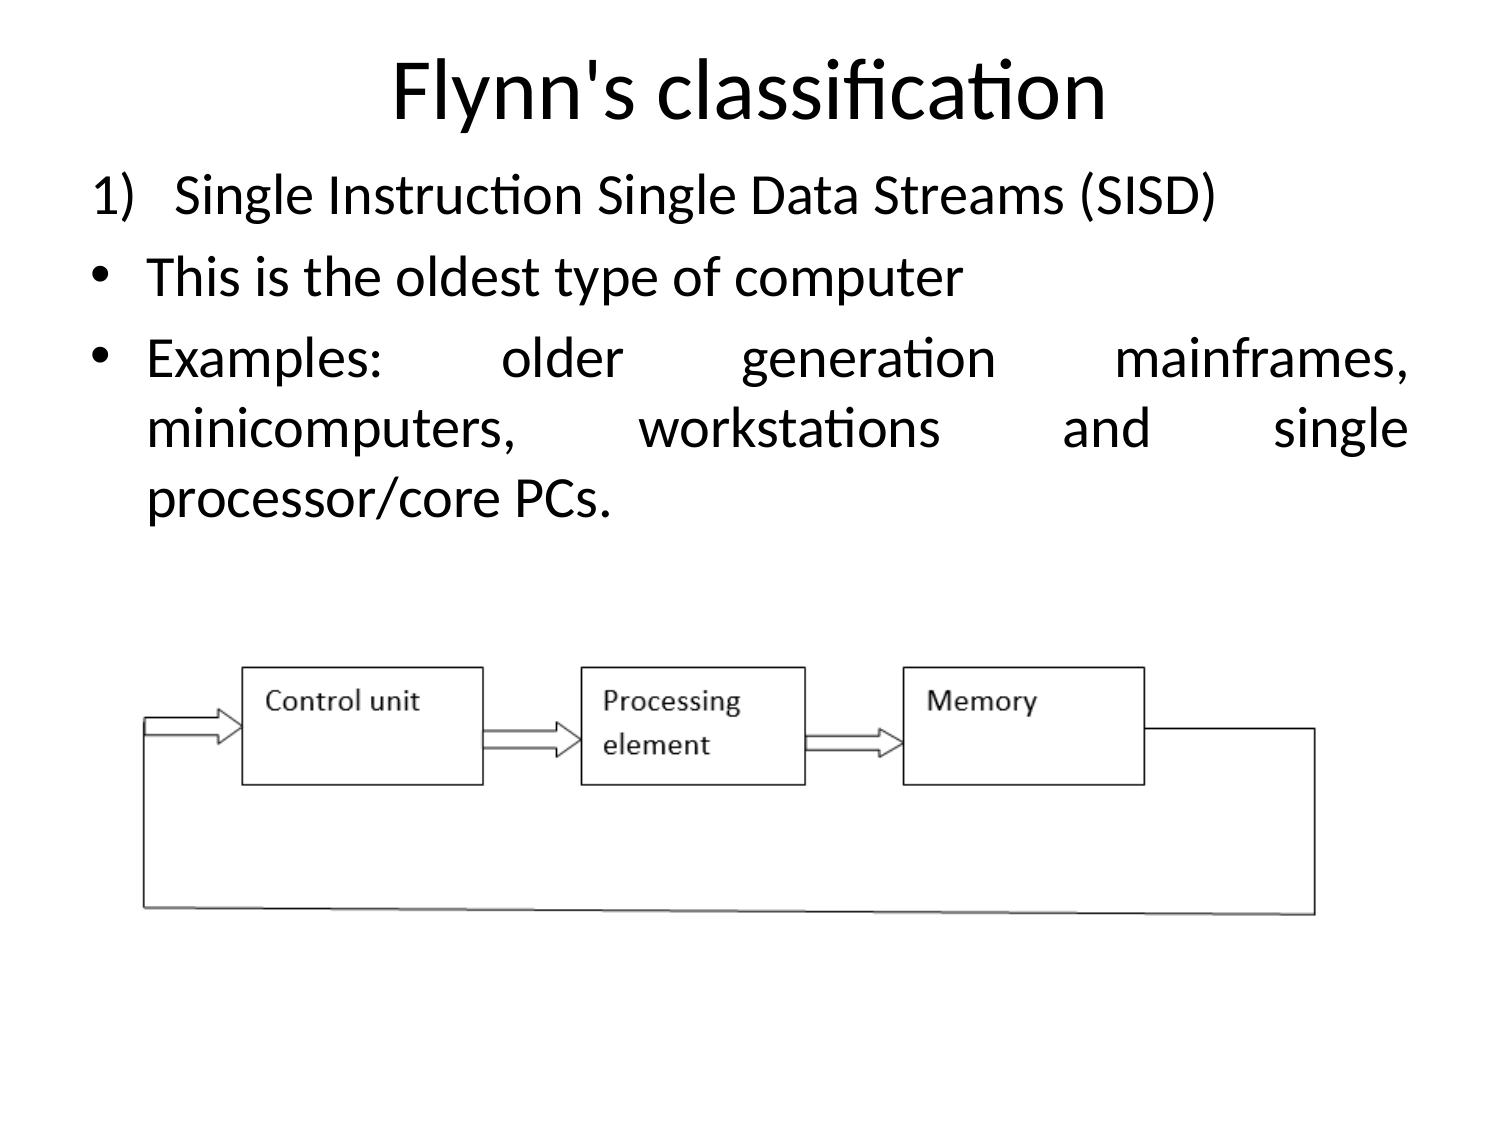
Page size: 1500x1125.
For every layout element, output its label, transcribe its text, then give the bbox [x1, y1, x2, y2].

title Flynn's classification [75, 19, 1425, 149]
list Single Instruction Single Data Streams (SISD) This is the oldest type of computer Examples: older generation mainframes, minicomputers, workstations and single processor/core PCs. [75, 149, 1425, 1005]
picture [111, 644, 1333, 930]
